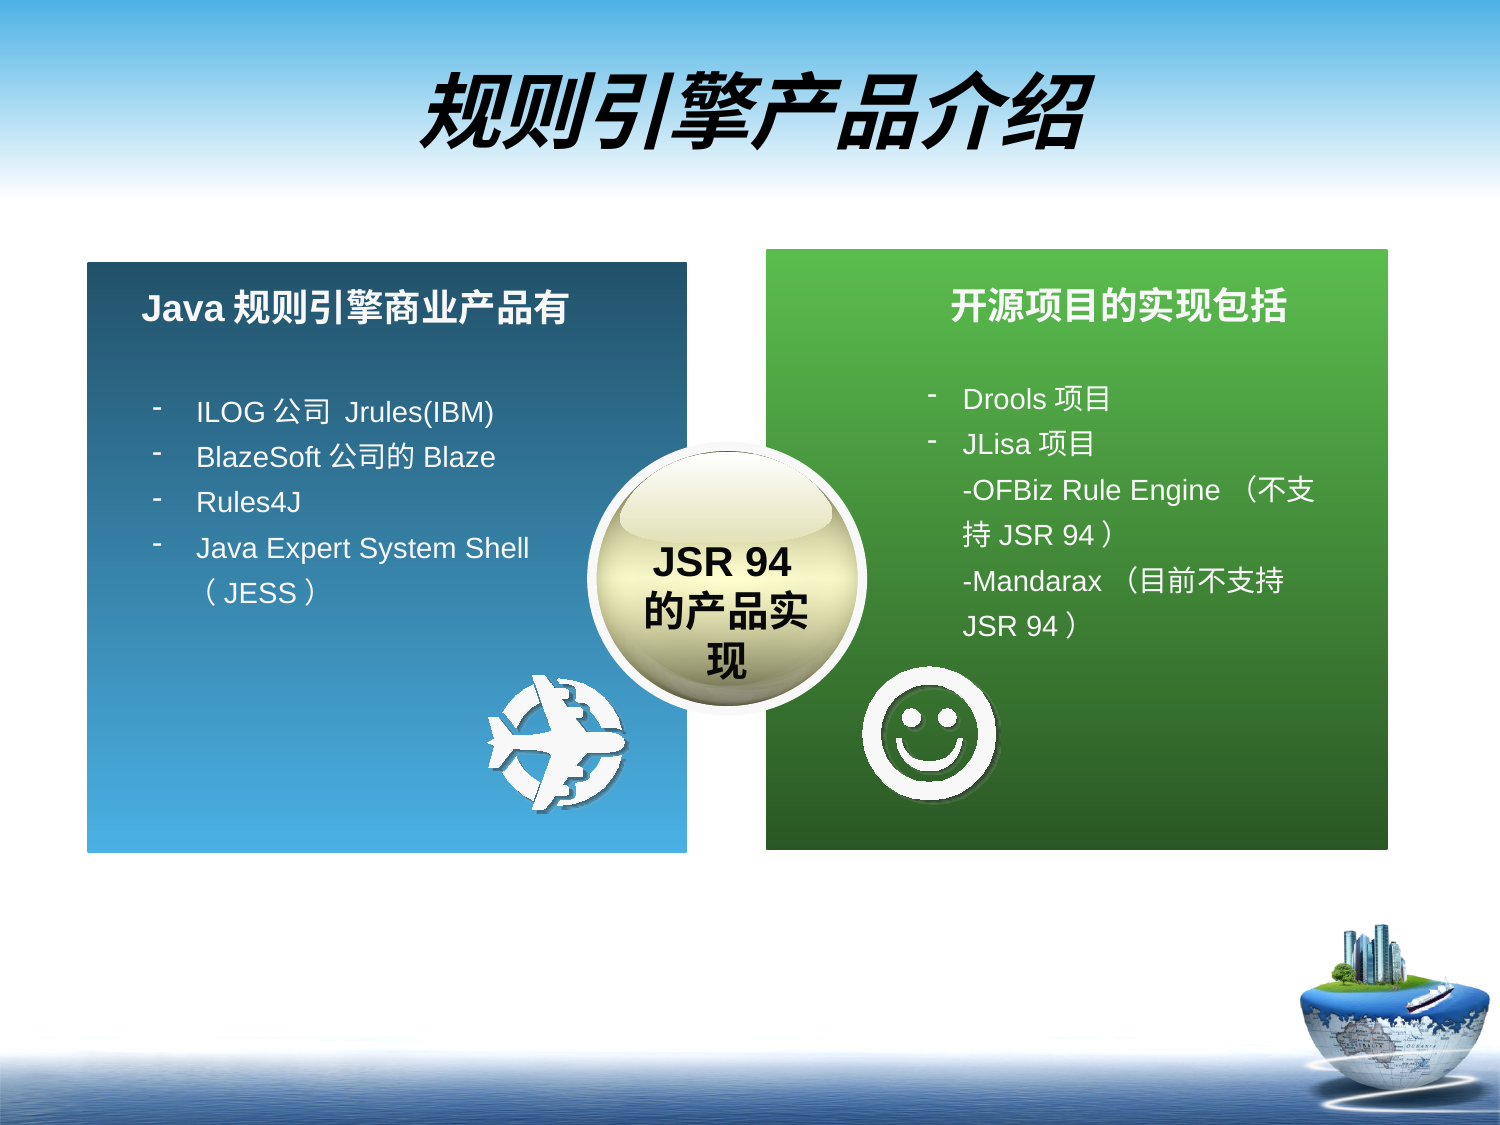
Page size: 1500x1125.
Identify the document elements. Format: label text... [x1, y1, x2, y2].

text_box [862, 666, 996, 801]
text_box [87, 262, 687, 853]
text_box Drools项目 JLisa项目 -OFBiz Rule Engine（不支持JSR 94） -Mandarax（目前不支持JSR 94） [912, 362, 1338, 650]
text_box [591, 446, 865, 712]
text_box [487, 674, 625, 810]
text_box 开源项目的实现包括 [887, 274, 1350, 335]
text_box [766, 249, 1388, 850]
text_box Java规则引擎商业产品有 [124, 276, 588, 337]
picture [0, 920, 1500, 1125]
title 规则引擎产品介绍 [74, 37, 1426, 181]
text_box ILOG公司 Jrules(IBM) BlazeSoft公司的Blaze Rules4J Java Expert System Shell （JESS） [137, 375, 550, 617]
